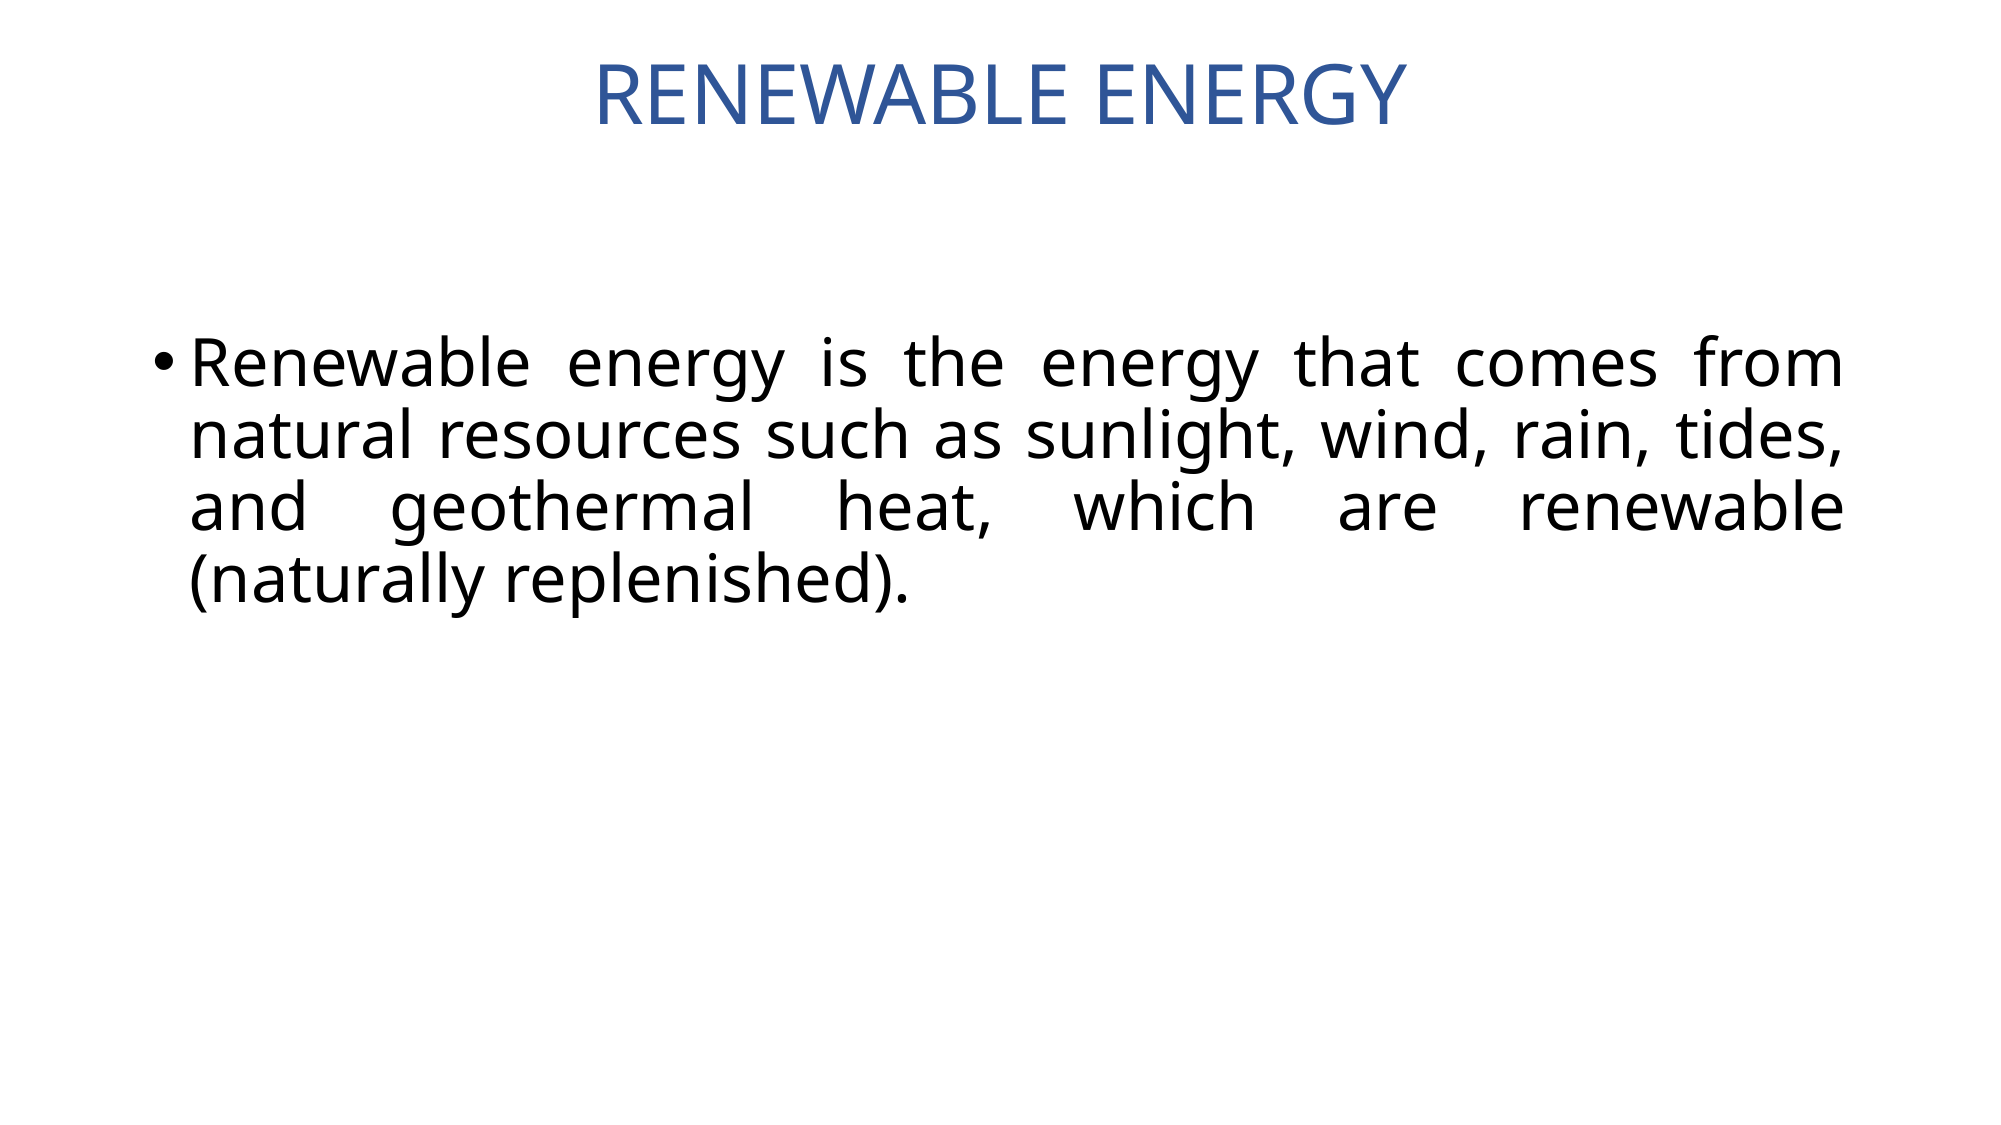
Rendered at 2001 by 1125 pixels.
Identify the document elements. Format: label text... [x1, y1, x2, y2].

title RENEWABLE ENERGY [137, 27, 1863, 168]
list Renewable energy is the energy that comes from natural resources such as sunlight, wind, rain, tides, and geothermal heat, which are renewable (naturally replenished). [137, 320, 1863, 749]
